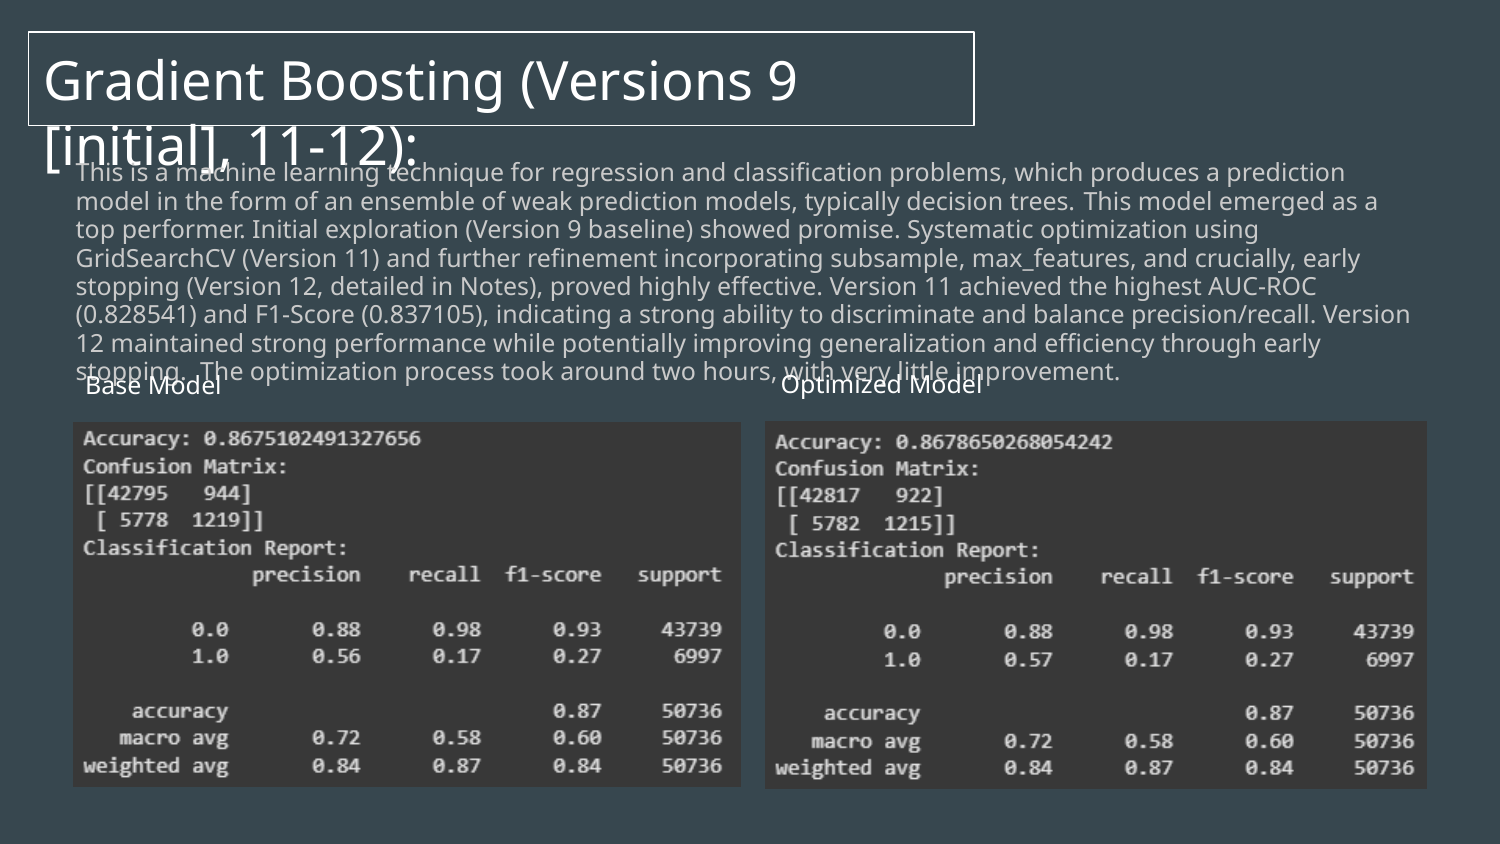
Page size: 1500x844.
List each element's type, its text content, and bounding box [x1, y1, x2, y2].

text_box This is a machine learning technique for regression and classification problems, which produces a prediction model in the form of an ensemble of weak prediction models, typically decision trees. This model emerged as a top performer. Initial exploration (Version 9 baseline) showed promise. Systematic optimization using GridSearchCV (Version 11) and further refinement incorporating subsample, max_features, and crucially, early stopping (Version 12, detailed in Notes), proved highly effective. Version 11 achieved the highest AUC-ROC (0.828541) and F1-Score (0.837105), indicating a strong ability to discriminate and balance precision/recall. Version 12 maintained strong performance while potentially improving generalization and efficiency through early stopping. The optimization process took around two hours, with very little improvement. [60, 144, 1440, 294]
picture [73, 422, 741, 788]
text_box Optimized Model [765, 353, 1440, 417]
text_box Base Model [70, 354, 744, 418]
picture [765, 421, 1427, 790]
title Gradient Boosting (Versions 9 [initial], 11-12): [28, 31, 974, 126]
